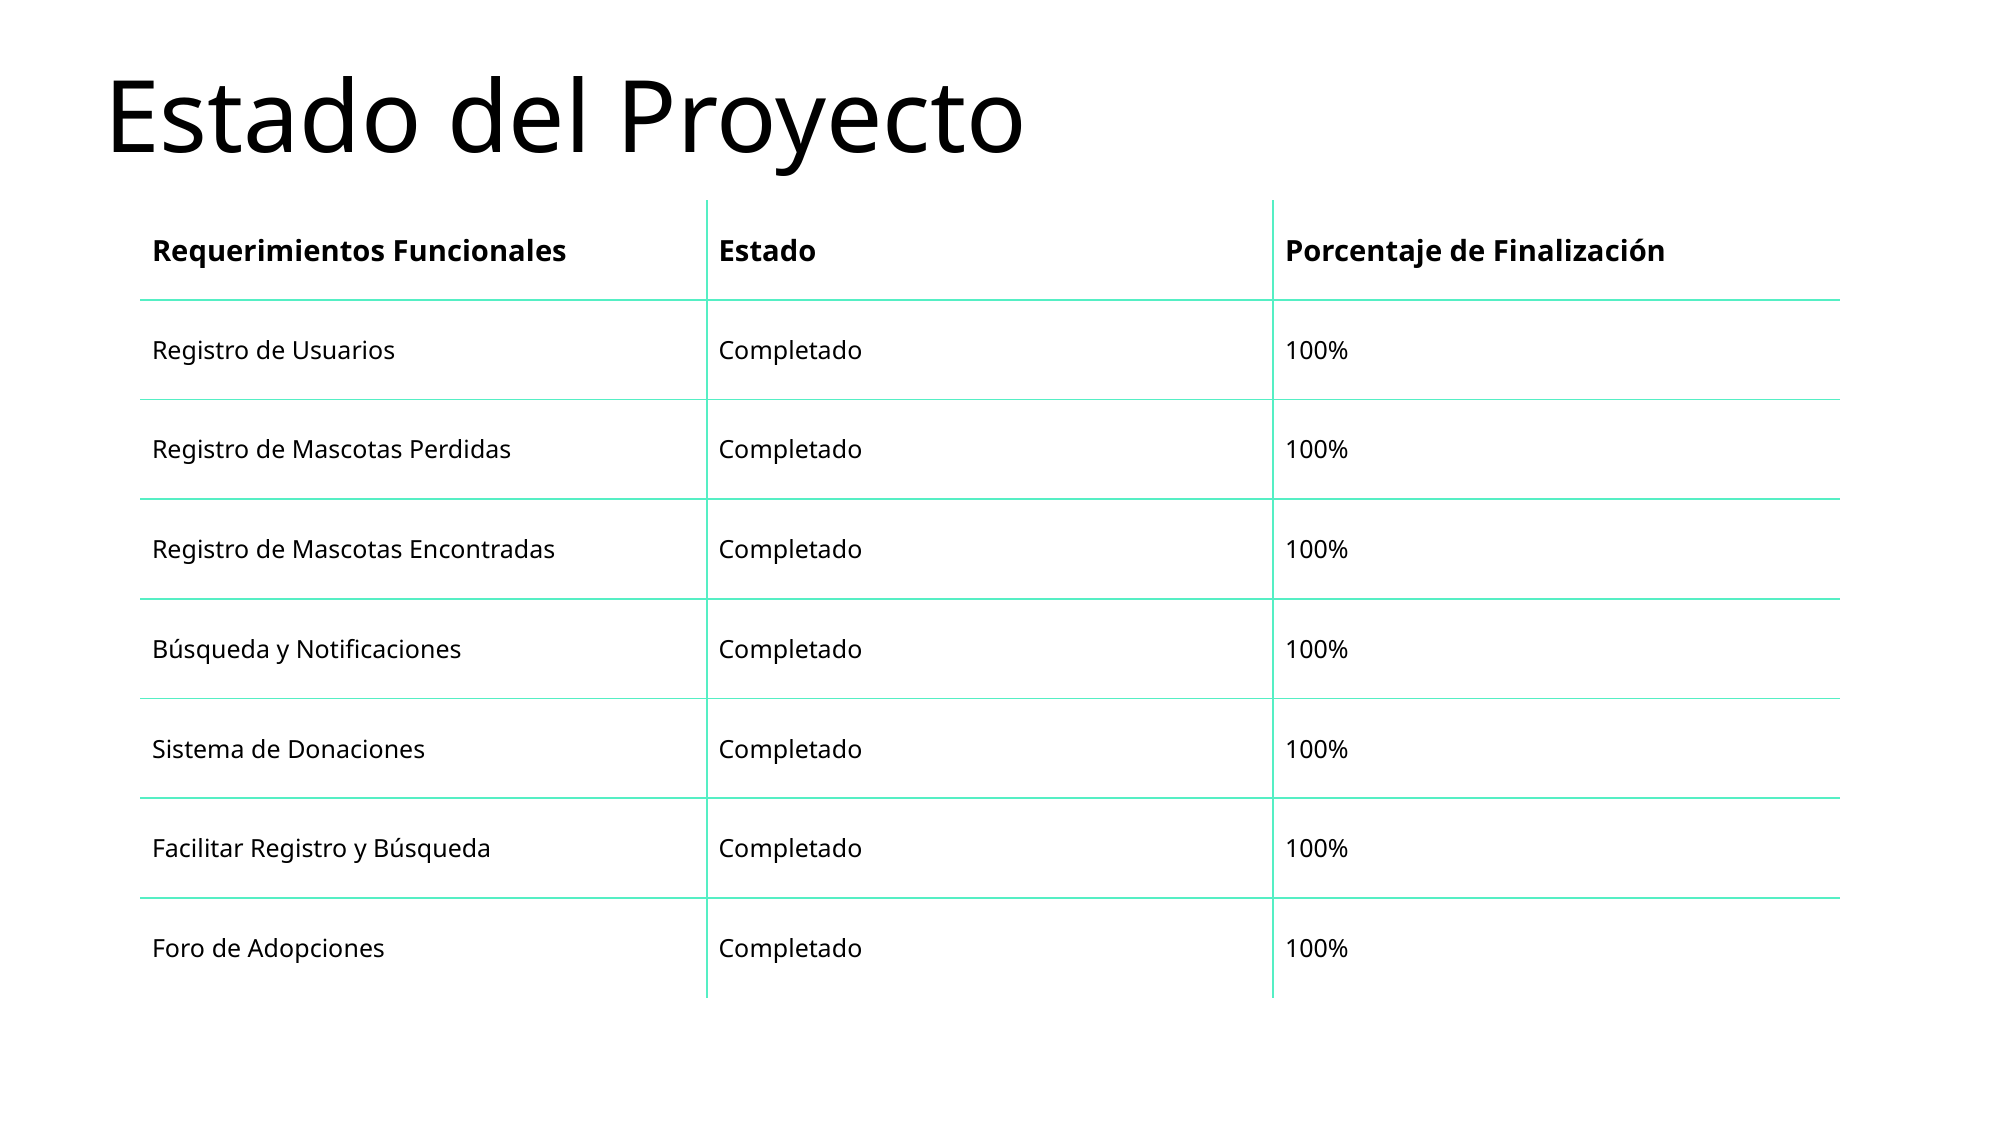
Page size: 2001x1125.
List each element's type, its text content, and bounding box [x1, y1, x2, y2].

table_cell 100% [1274, 301, 1840, 399]
table_header Porcentaje de Finalización [1274, 200, 1840, 299]
table_cell Completado [708, 799, 1272, 897]
table_cell 100% [1274, 500, 1840, 598]
table_cell Registro de Mascotas Perdidas [140, 400, 706, 498]
table_cell Completado [708, 600, 1272, 698]
table_cell Registro de Usuarios [140, 301, 706, 399]
table_cell 100% [1274, 400, 1840, 498]
table_cell Completado [708, 301, 1272, 399]
table_cell Sistema de Donaciones [140, 699, 706, 797]
table_cell 100% [1274, 899, 1840, 998]
table_cell 100% [1274, 699, 1840, 797]
table_cell Completado [708, 500, 1272, 598]
table_header Requerimientos Funcionales [140, 220, 706, 299]
table_cell Facilitar Registro y Búsqueda [140, 799, 706, 897]
table_cell Registro de Mascotas Encontradas [140, 500, 706, 598]
text_box Estado del Proyecto [89, 45, 1802, 220]
table_cell Completado [708, 699, 1272, 797]
table_cell 100% [1274, 600, 1840, 698]
table_cell Completado [708, 400, 1272, 498]
table_header Estado [708, 220, 1272, 299]
table_cell 100% [1274, 799, 1840, 897]
table_cell Completado [708, 899, 1272, 998]
table_cell Búsqueda y Notificaciones [140, 600, 706, 698]
table_cell Foro de Adopciones [140, 899, 706, 998]
